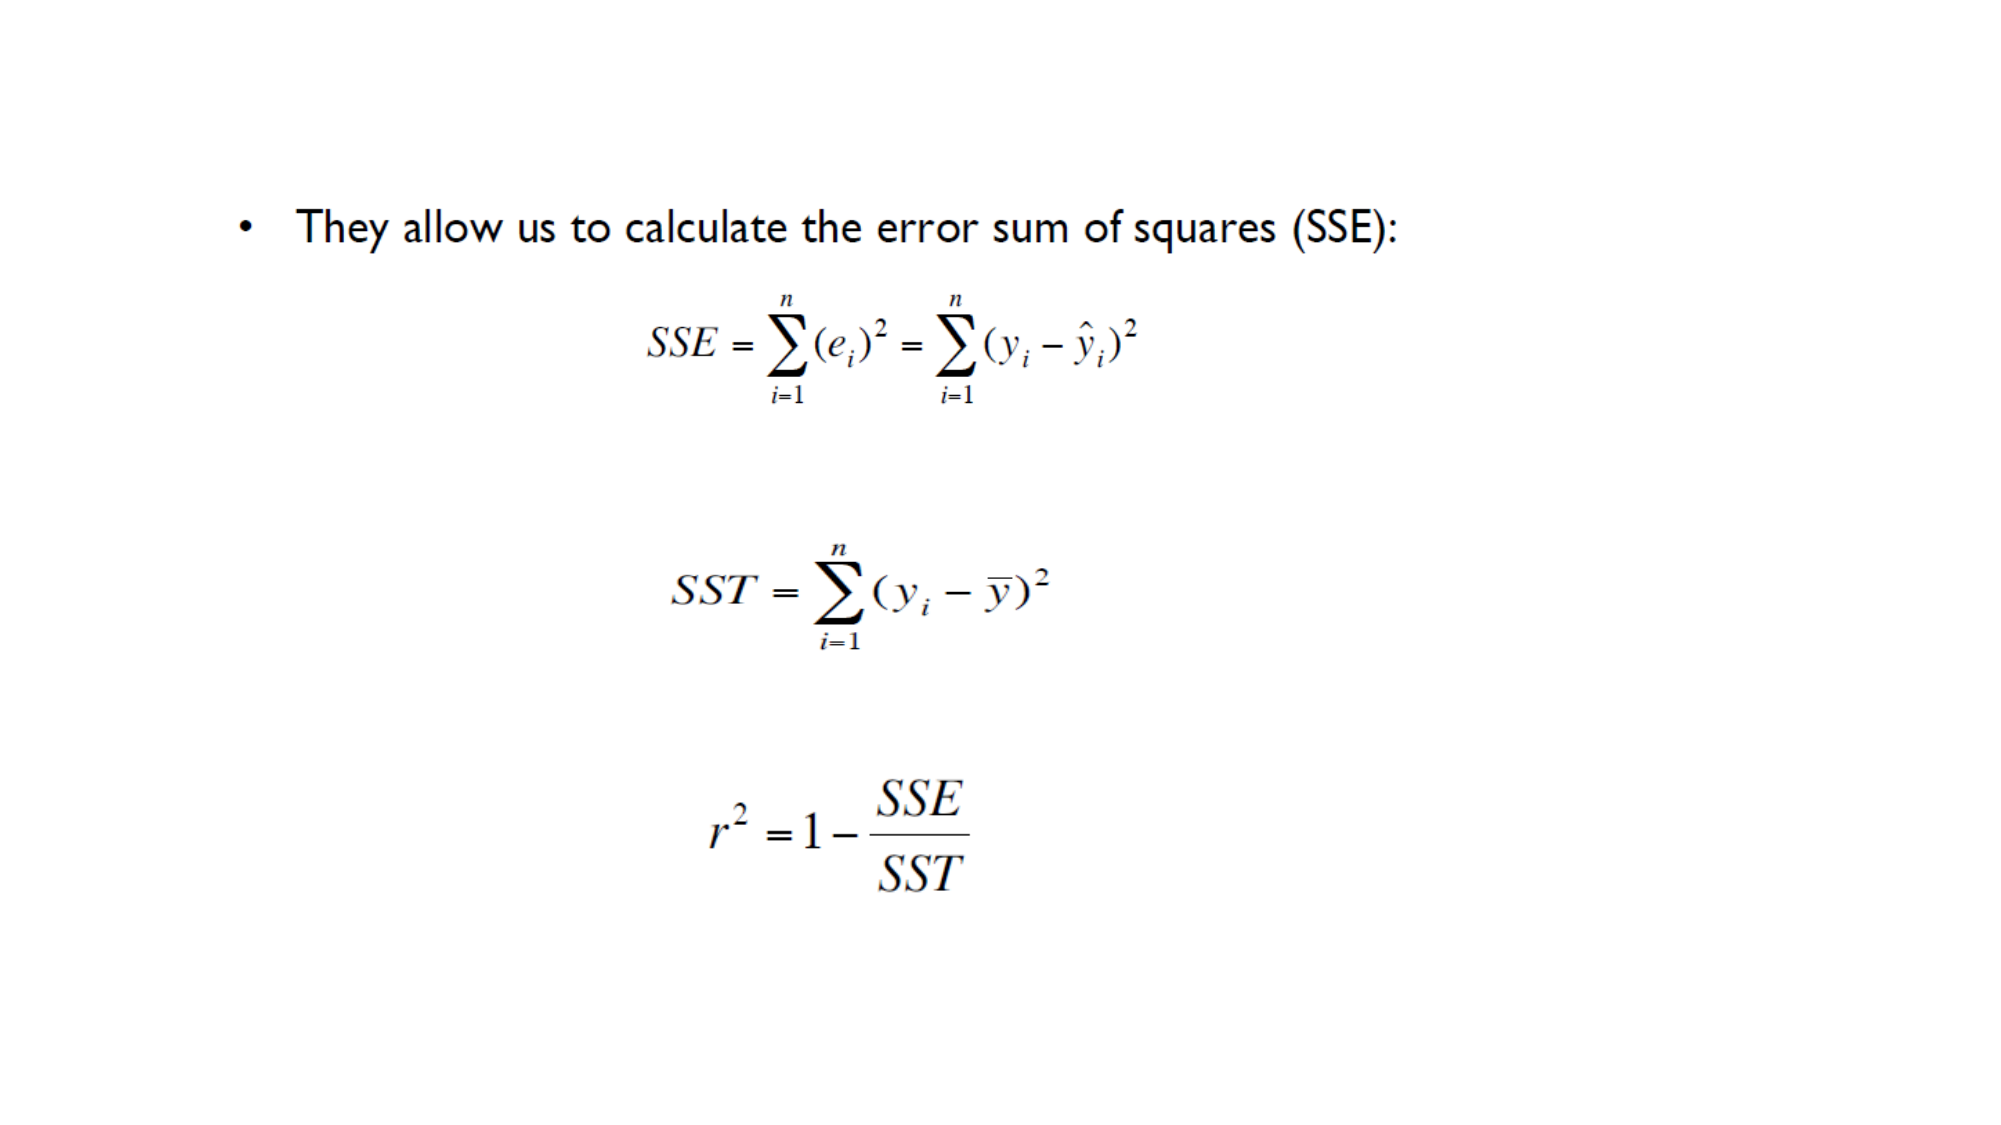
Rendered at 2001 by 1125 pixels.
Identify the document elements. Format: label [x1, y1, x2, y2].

picture [624, 737, 1050, 916]
picture [605, 468, 1159, 669]
picture [232, 187, 1479, 438]
